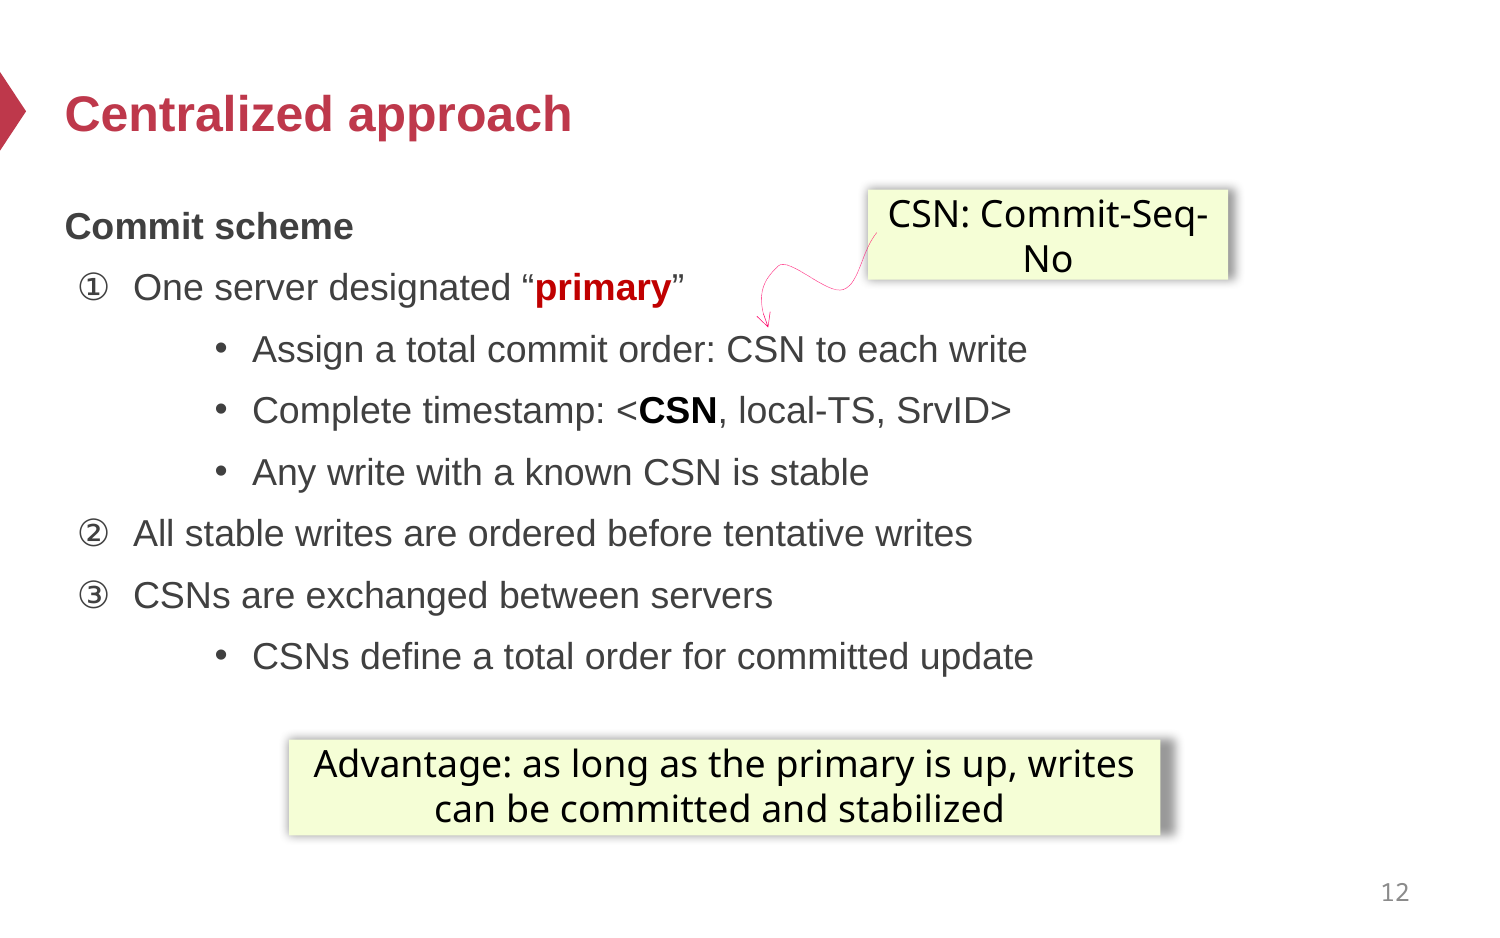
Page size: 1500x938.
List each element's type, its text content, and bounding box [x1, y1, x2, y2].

text_box CSN: Commit-Seq-No [868, 189, 1229, 280]
slide_number 12 [1074, 868, 1425, 919]
list Commit scheme One server designated “primary” Assign a total commit order: CSN to each write Complete timestamp: <CSN, local-TS, SrvID> Any write with a known CSN is stable All stable writes are ordered before tentative writes CSNs are exchanged between servers CSNs define a total order for committed update [49, 185, 1400, 804]
text_box [757, 231, 879, 328]
title Centralized approach [49, 37, 1400, 185]
text_box Advantage: as long as the primary is up, writes can be committed and stabilized [289, 739, 1161, 836]
